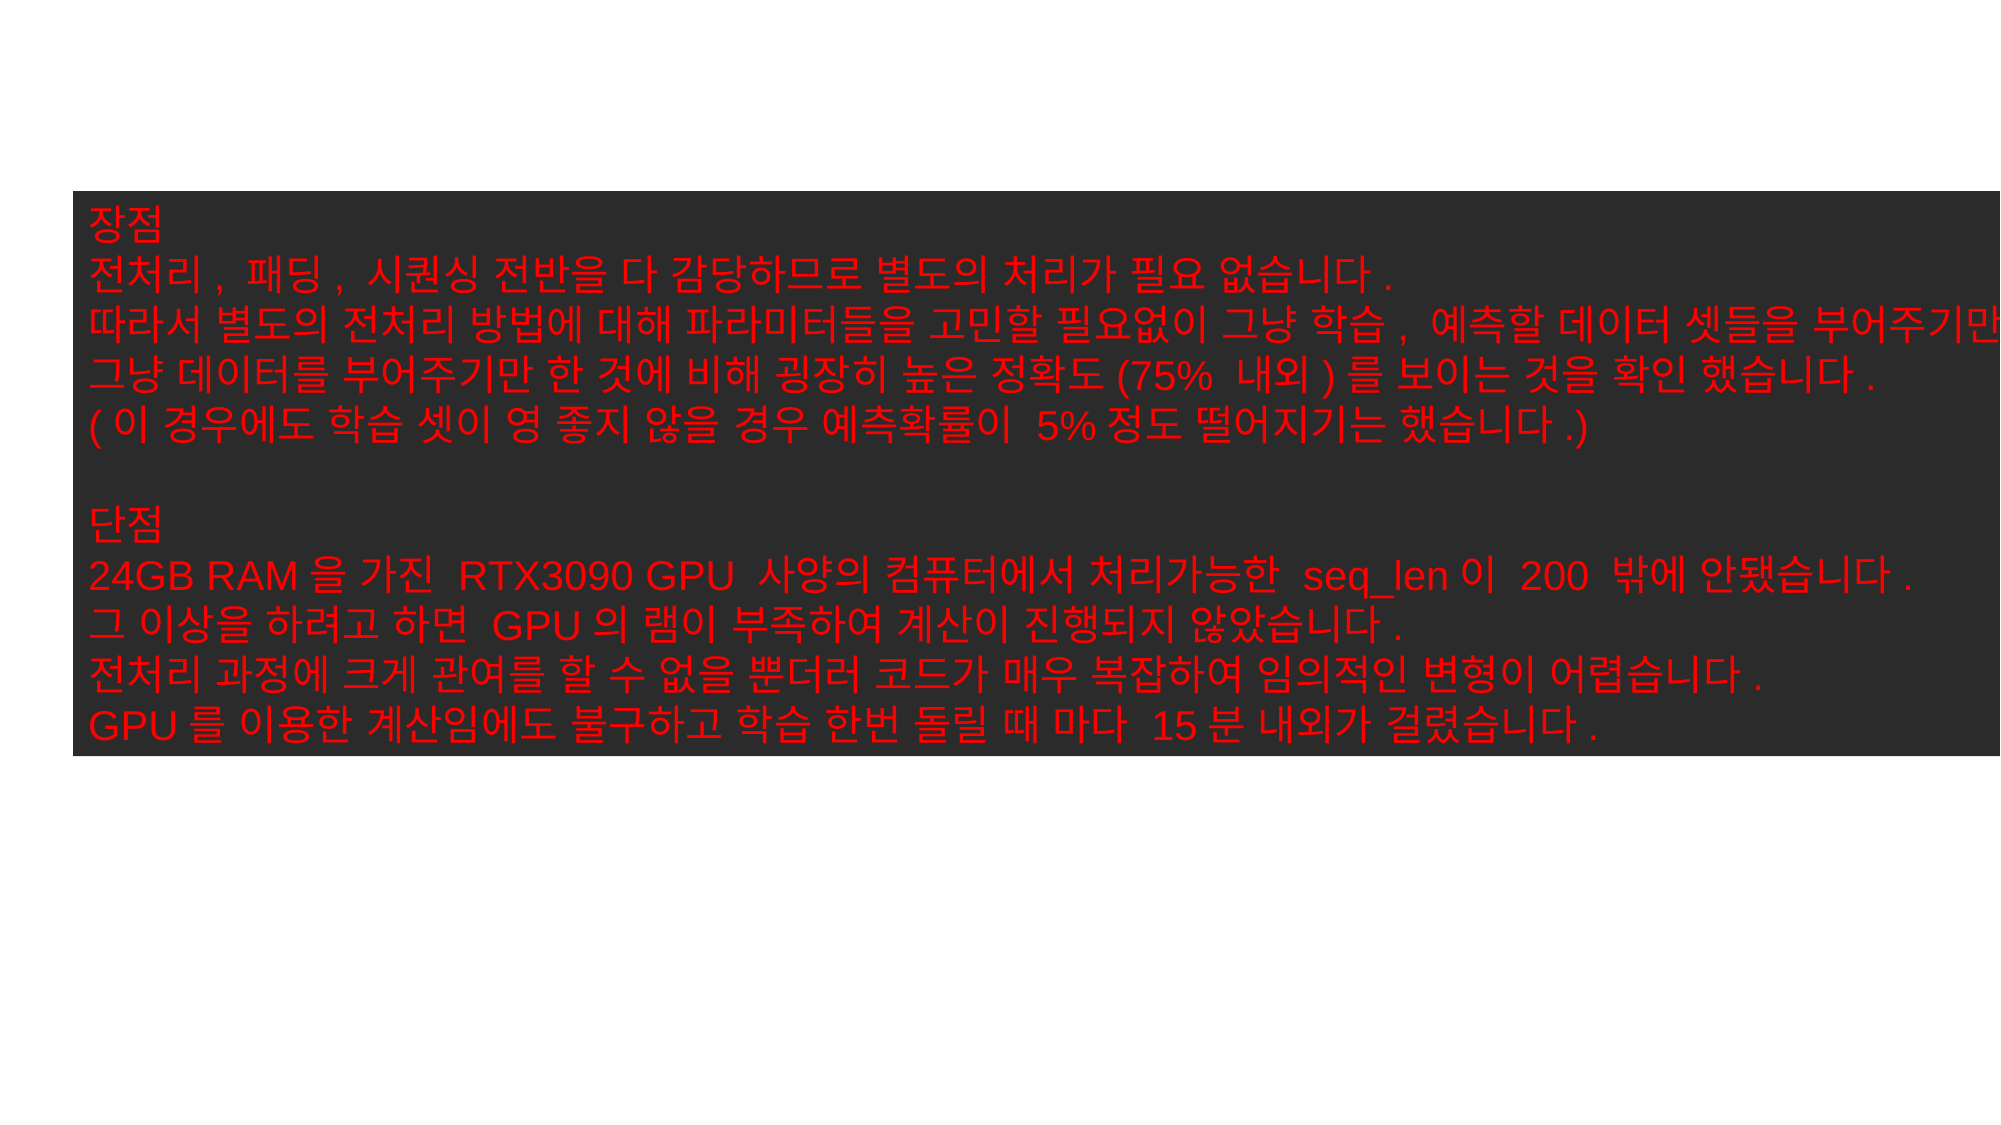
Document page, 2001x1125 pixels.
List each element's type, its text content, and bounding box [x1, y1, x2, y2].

text_box 장점 전처리, 패딩, 시퀀싱 전반을 다 감당하므로 별도의 처리가 필요 없습니다. 따라서 별도의 전처리 방법에 대해 파라미터들을 고민할 필요없이 그냥 학습, 예측할 데이터 셋들을 부어주기만 하면 됩니다. 그냥 데이터를 부어주기만 한 것에 비해 굉장히 높은 정확도(75% 내외)를 보이는 것을 확인 했습니다. (이 경우에도 학습 셋이 영 좋지 않을 경우 예측확률이 5%정도 떨어지기는 했습니다.) 단점 24GB RAM을 가진 RTX3090 GPU 사양의 컴퓨터에서 처리가능한 seq_len이 200 밖에 안됐습니다. 그 이상을 하려고 하면 GPU의 램이 부족하여 계산이 진행되지 않았습니다. 전처리 과정에 크게 관여를 할 수 없을 뿐더러 코드가 매우 복잡하여 임의적인 변형이 어렵습니다. GPU를 이용한 계산임에도 불구하고 학습 한번 돌릴 때 마다 15분 내외가 걸렸습니다. [73, 191, 2000, 757]
